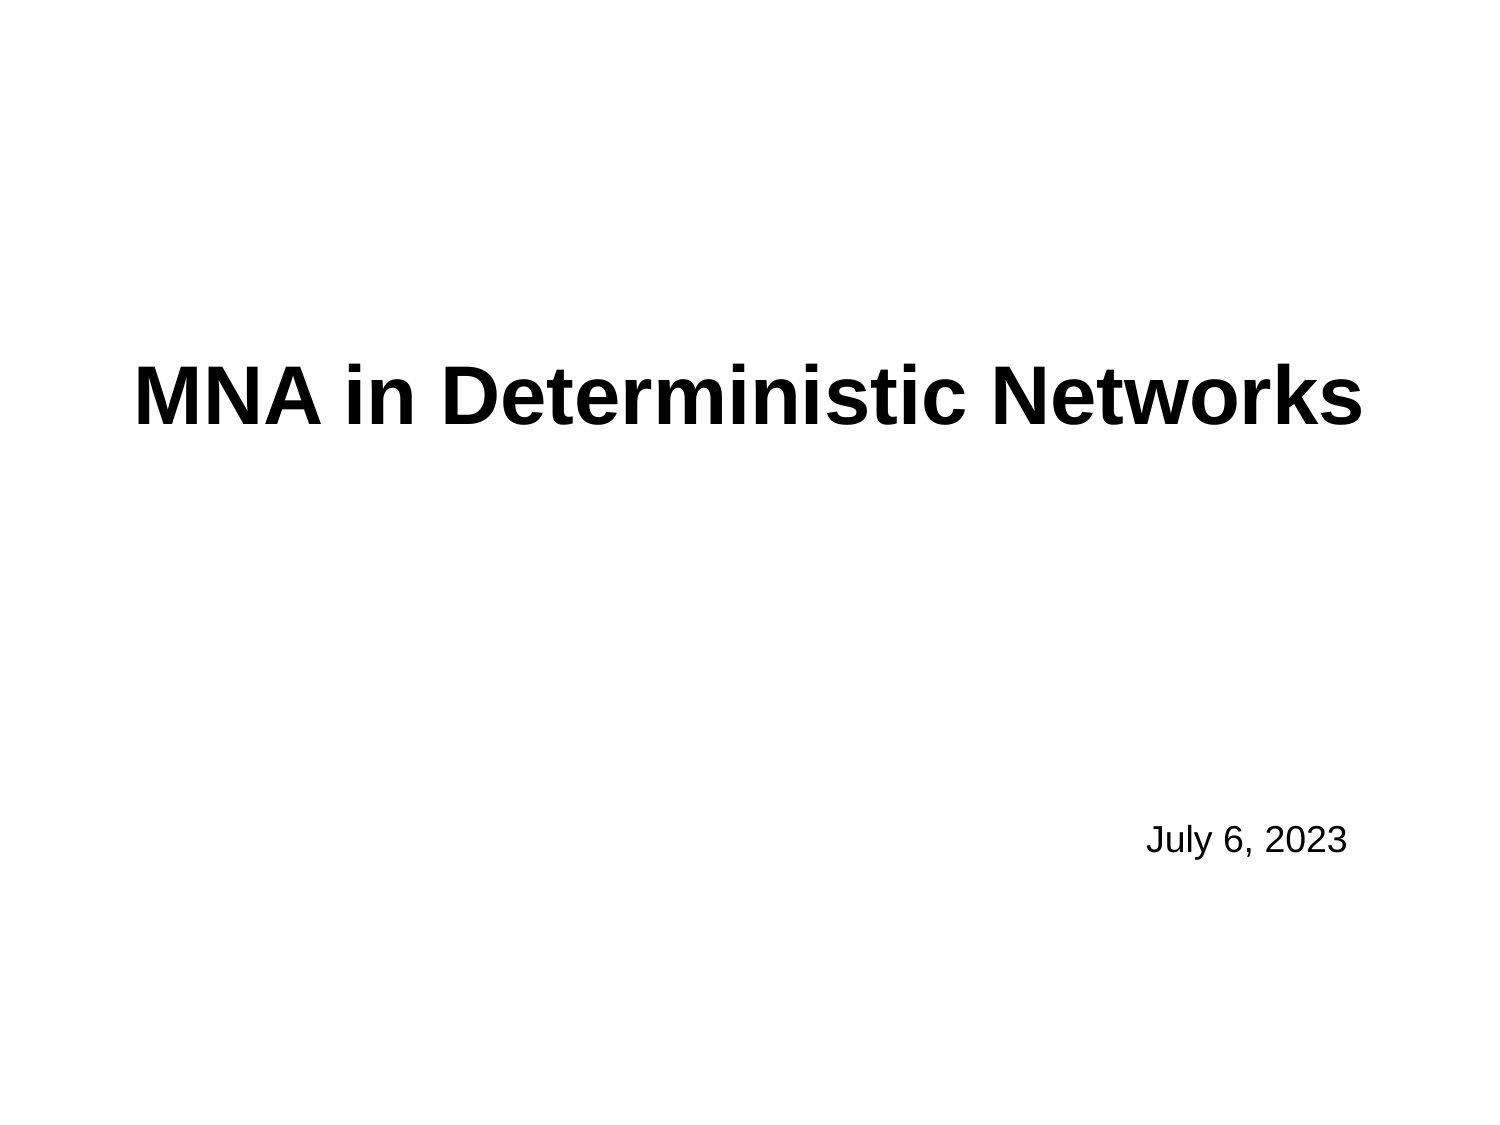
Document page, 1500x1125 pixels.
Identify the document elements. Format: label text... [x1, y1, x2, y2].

text_box July 6, 2023 [637, 812, 1363, 868]
title MNA in Deterministic Networks [112, 212, 1388, 691]
